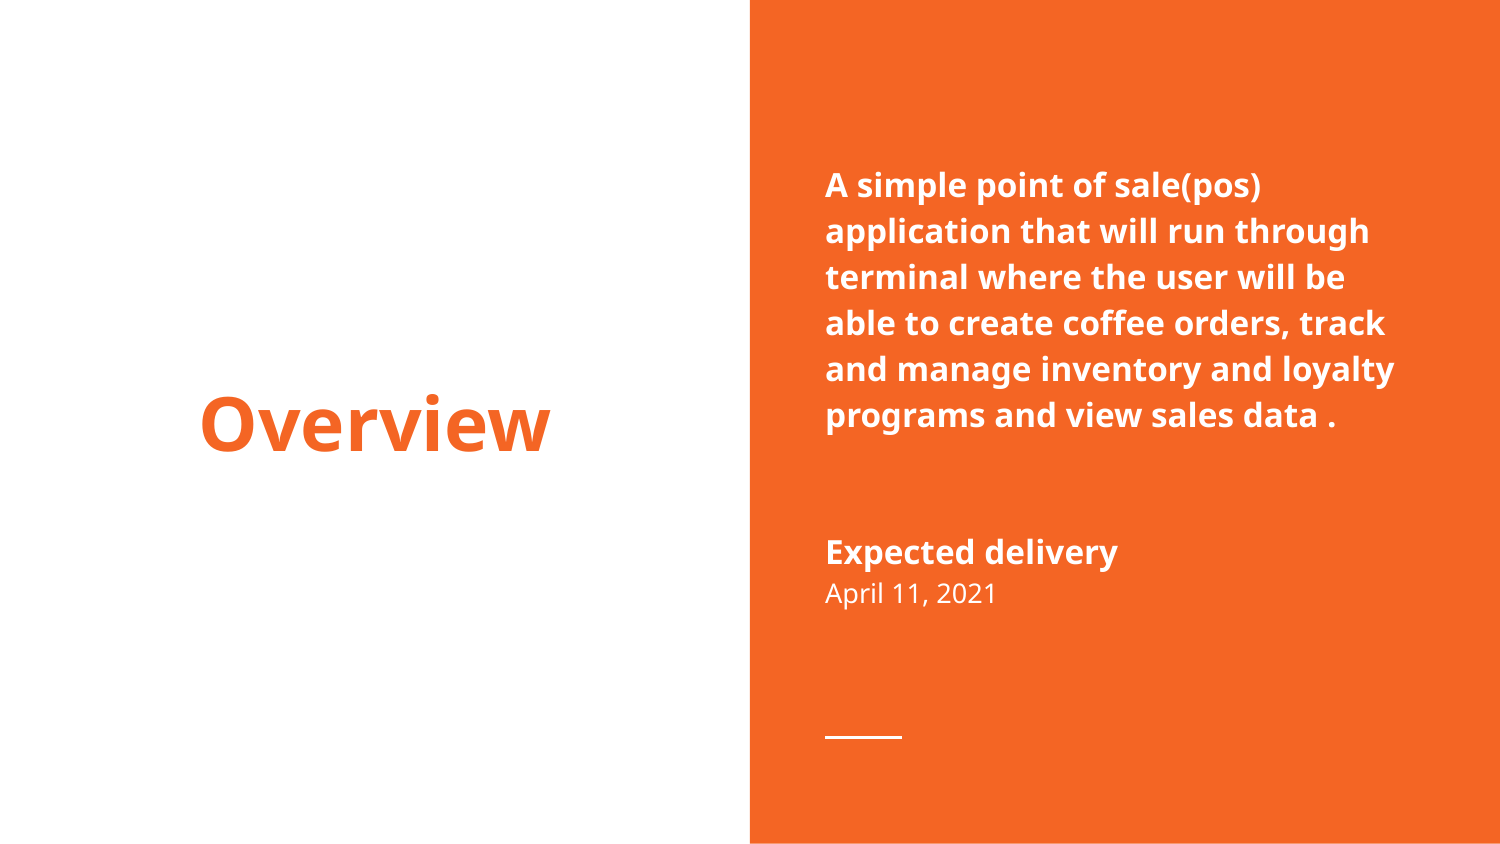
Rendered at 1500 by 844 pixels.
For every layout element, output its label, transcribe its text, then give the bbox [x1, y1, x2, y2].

title Overview [43, 313, 708, 530]
list A simple point of sale(pos) application that will run through terminal where the user will be able to create coffee orders, track and manage inventory and loyalty programs and view sales data . Expected delivery April 11, 2021 [810, 118, 1440, 725]
